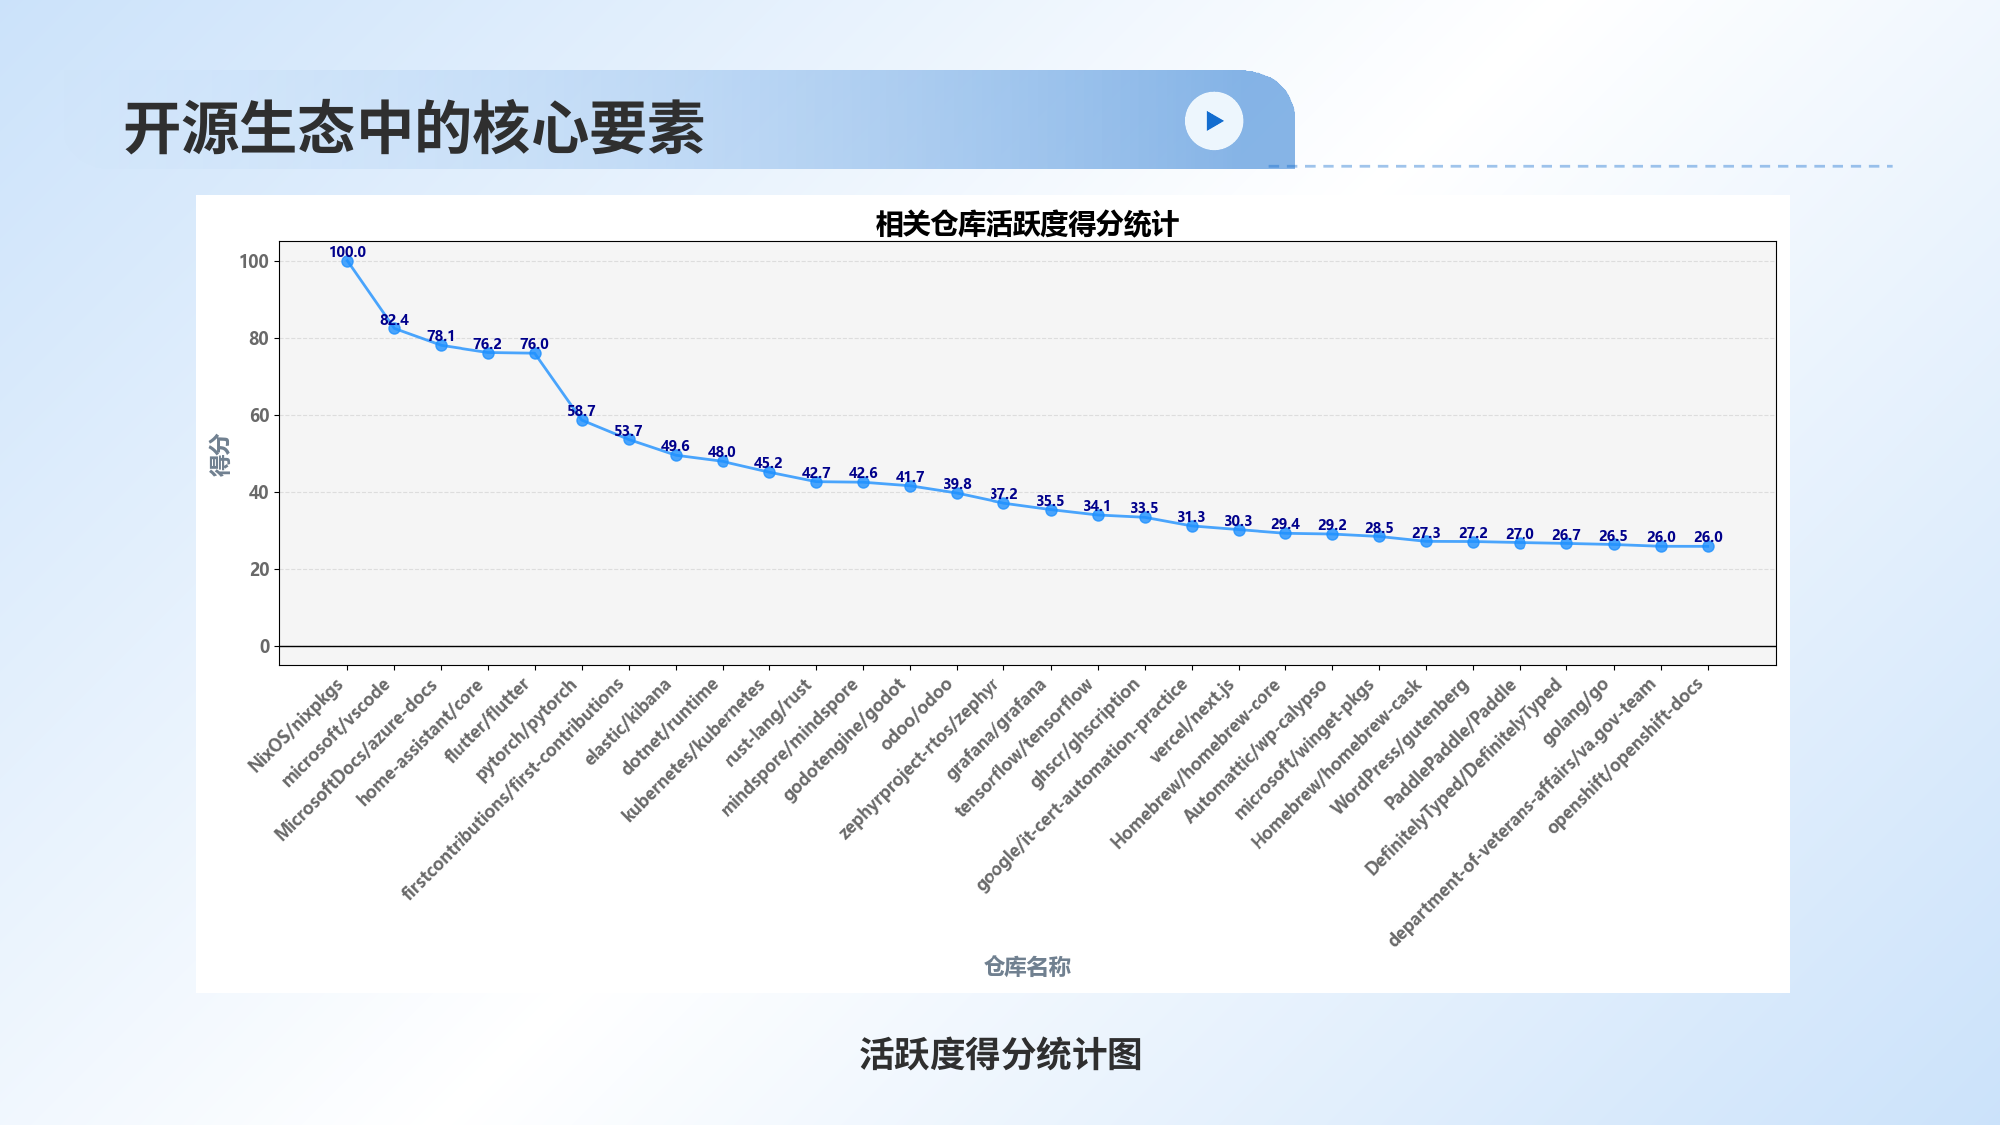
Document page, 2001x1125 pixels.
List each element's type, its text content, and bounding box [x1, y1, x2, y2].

picture [196, 195, 1790, 993]
text_box 活跃度得分统计图 [844, 1023, 1326, 1083]
title 开源生态中的核心要素 [108, 21, 1890, 169]
